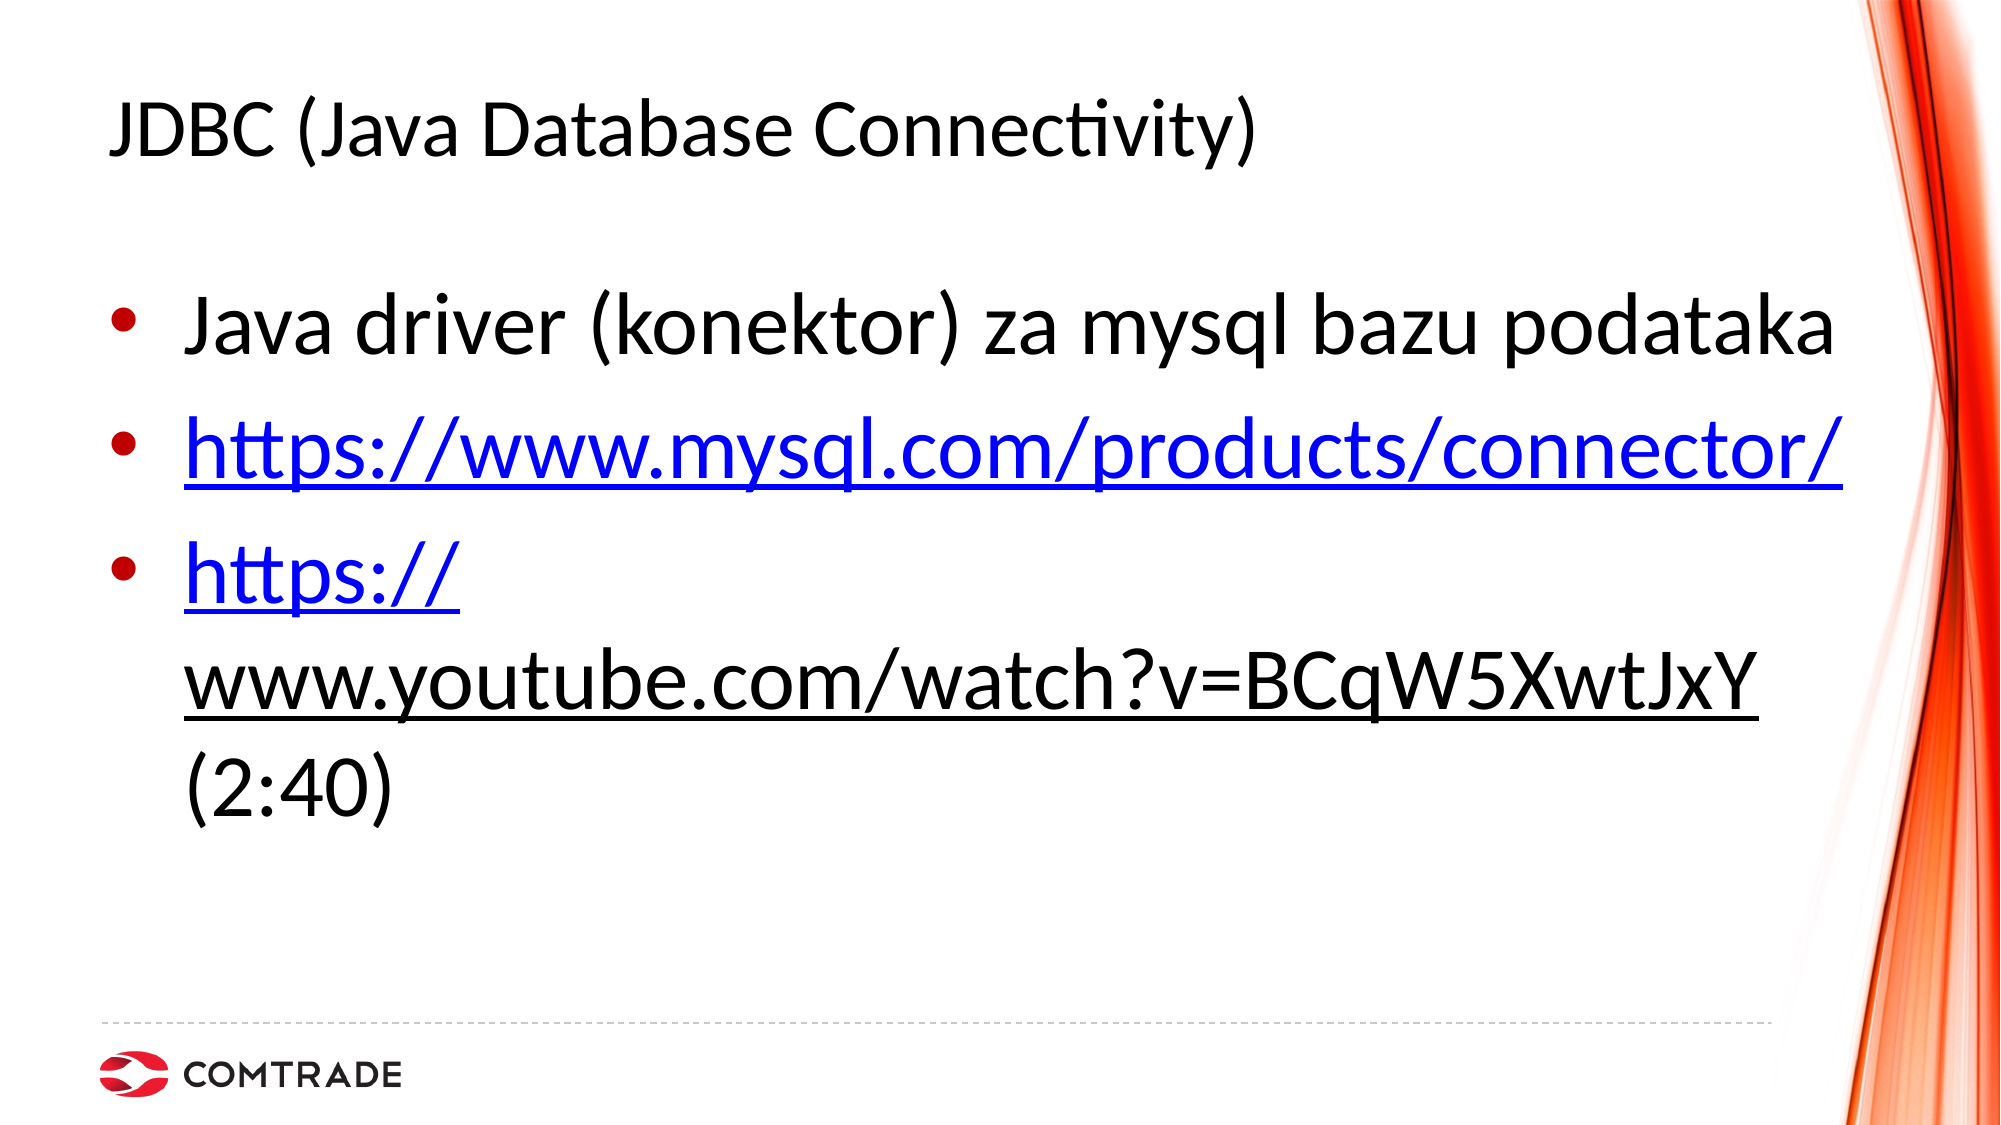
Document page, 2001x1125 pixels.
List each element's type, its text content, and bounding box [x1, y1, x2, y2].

title JDBC (Java Database Connectivity) [93, 30, 1907, 216]
list Java driver (konektor) za mysql bazu podataka https://www.mysql.com/products/connector/ https://www.youtube.com/watch?v=BCqW5XwtJxY (2:40) [93, 257, 1907, 997]
picture [86, 1019, 418, 1125]
picture [1772, 0, 2001, 1125]
